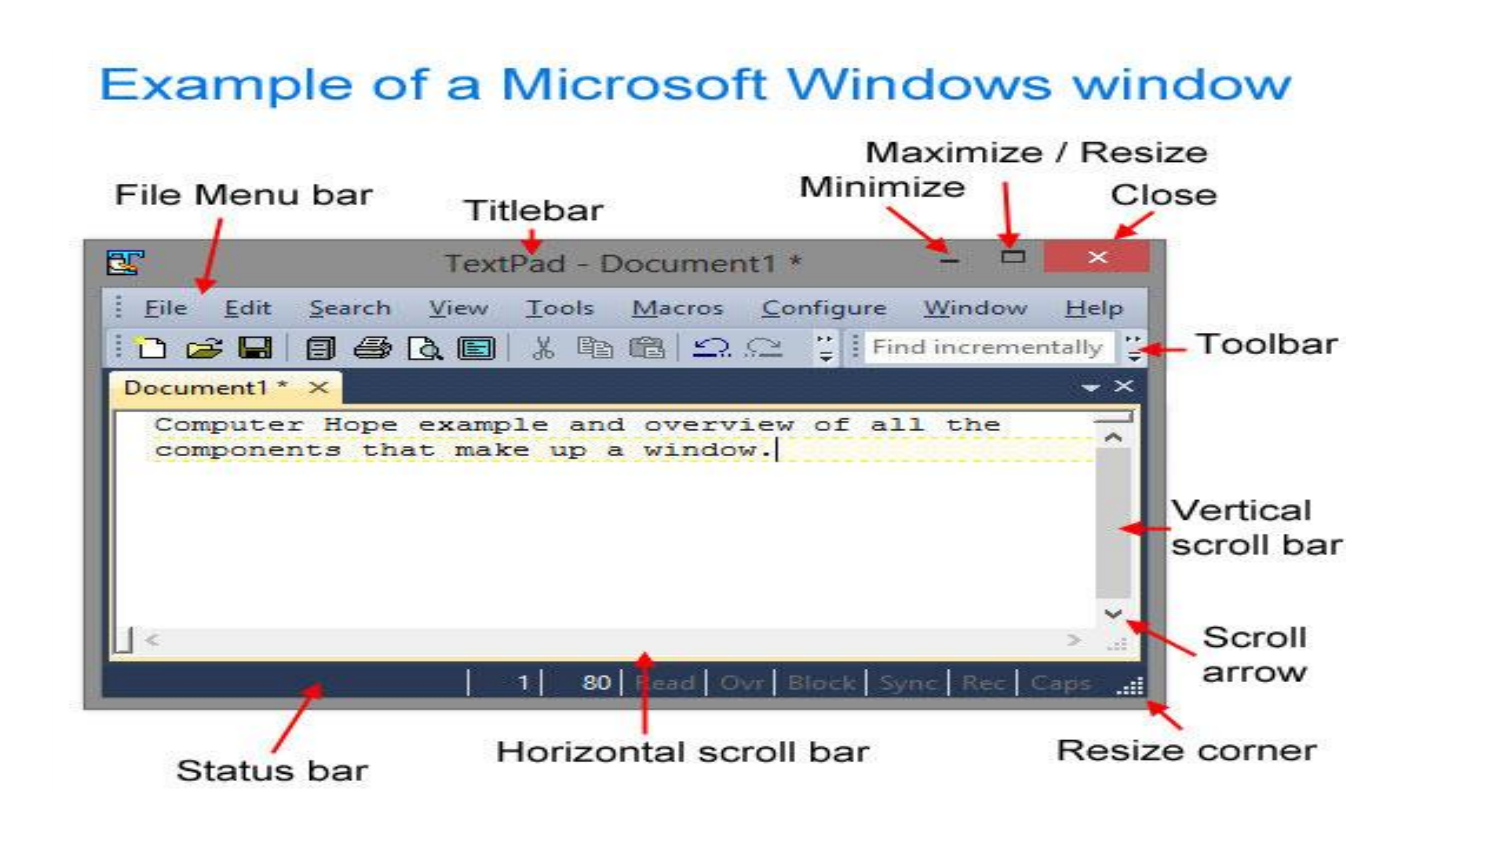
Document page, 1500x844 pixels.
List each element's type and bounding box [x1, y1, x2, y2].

picture [50, 48, 1346, 795]
